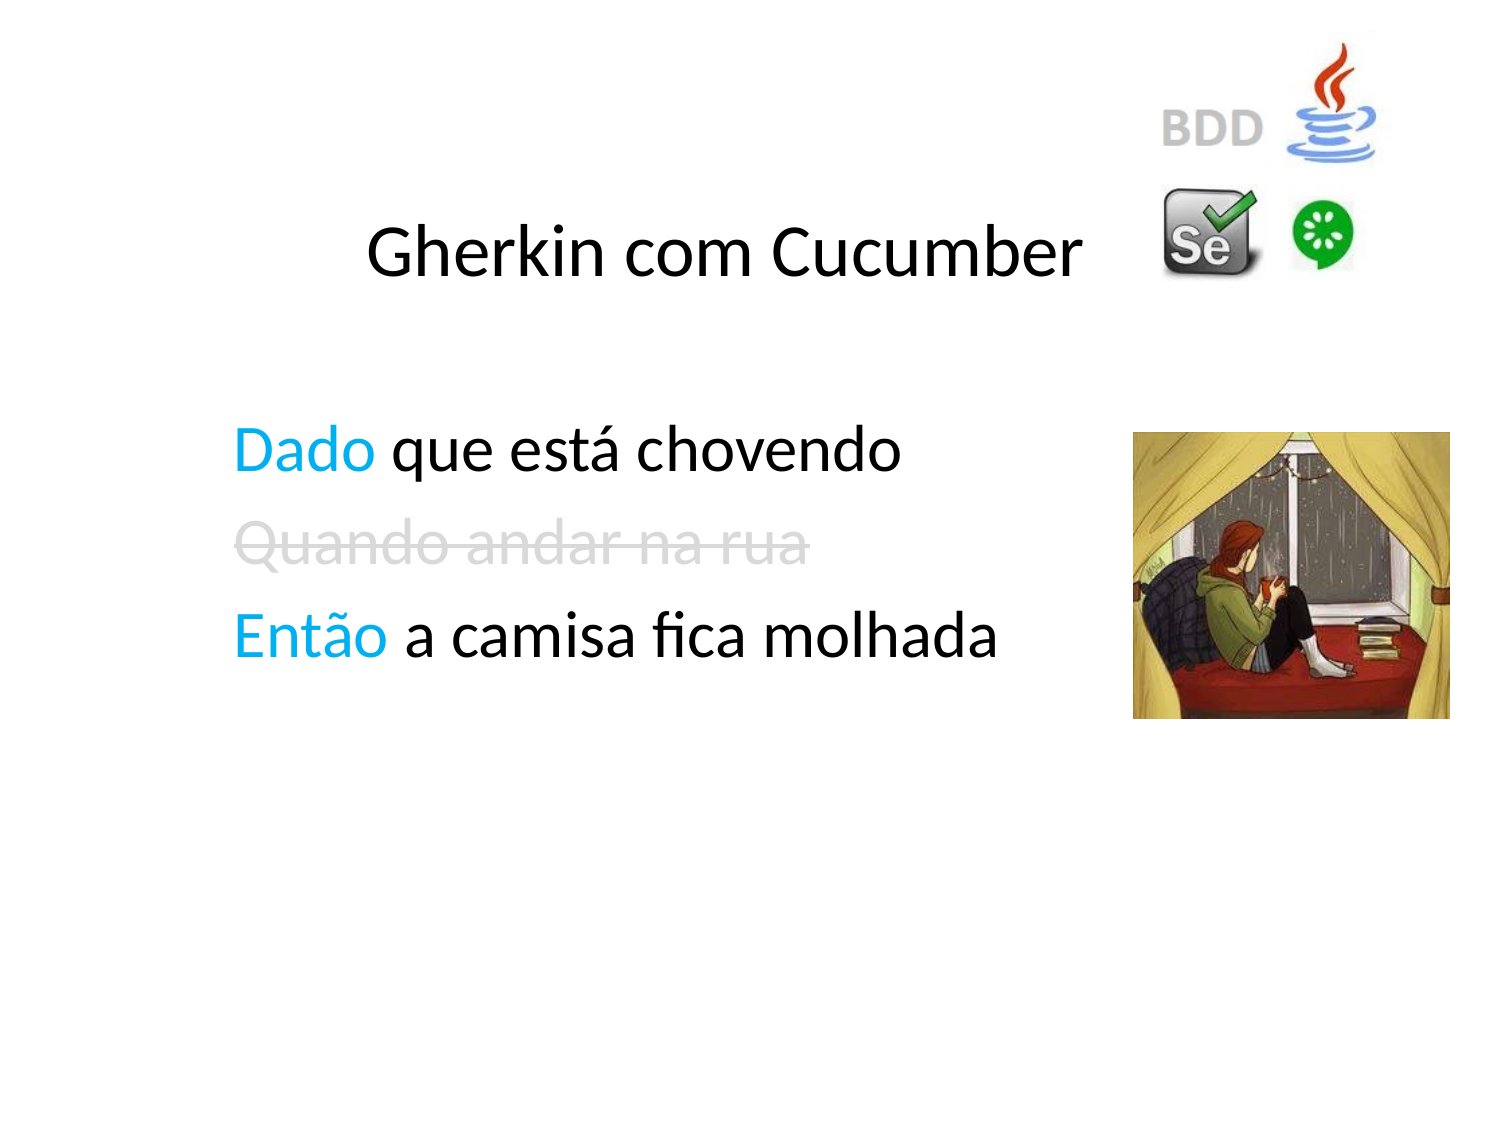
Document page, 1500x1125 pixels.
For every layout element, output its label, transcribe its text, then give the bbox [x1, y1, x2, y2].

picture [1132, 432, 1450, 719]
subtitle Dado que está chovendo Quando andar na rua Então a camisa fica molhada [218, 397, 1269, 685]
text_box Gherkin com Cucumber [88, 125, 1364, 367]
picture [1151, 30, 1405, 309]
